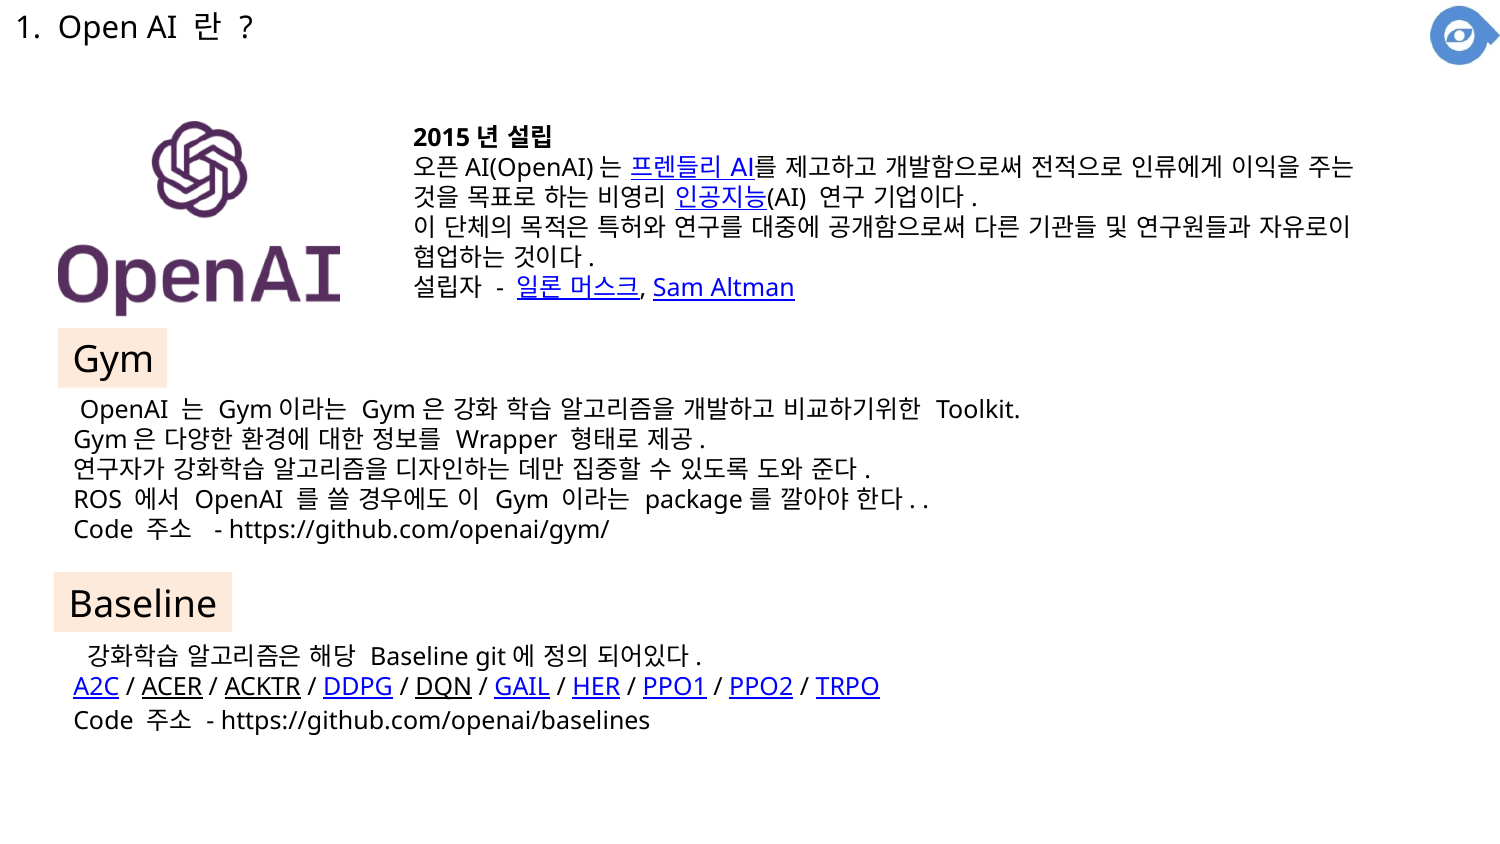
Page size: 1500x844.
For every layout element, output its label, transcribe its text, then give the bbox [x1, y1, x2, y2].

text_box Baseline [53, 572, 233, 632]
text_box 1. Open AI 란 ? [0, 0, 390, 52]
picture [58, 121, 340, 317]
picture [1430, 0, 1500, 70]
text_box OpenAI 는 Gym이라는 Gym은 강화 학습 알고리즘을 개발하고 비교하기위한 Toolkit. Gym은 다양한 환경에 대한 정보를 Wrapper 형태로 제공. 연구자가 강화학습 알고리즘을 디자인하는 데만 집중할 수 있도록 도와 준다. ROS 에서 OpenAI 를 쓸 경우에도 이 Gym 이라는 package를 깔아야 한다. . Code 주소 - https://github.com/openai/gym/ [58, 386, 1360, 551]
text_box Gym [57, 328, 168, 388]
text_box 강화학습 알고리즘은 해당 Baseline git에 정의 되어있다. A2C / ACER / ACKTR / DDPG / DQN / GAIL / HER / PPO1 / PPO2 / TRPO Code 주소 - https://github.com/openai/baselines [58, 632, 1360, 745]
text_box 2015년 설립 오픈AI(OpenAI)는 프렌들리 AI를 제고하고 개발함으로써 전적으로 인류에게 이익을 주는 것을 목표로 하는 비영리 인공지능(AI) 연구 기업이다. 이 단체의 목적은 특허와 연구를 대중에 공개함으로써 다른 기관들 및 연구원들과 자유로이 협업하는 것이다. 설립자 - 일론 머스크, Sam Altman [398, 114, 1418, 330]
